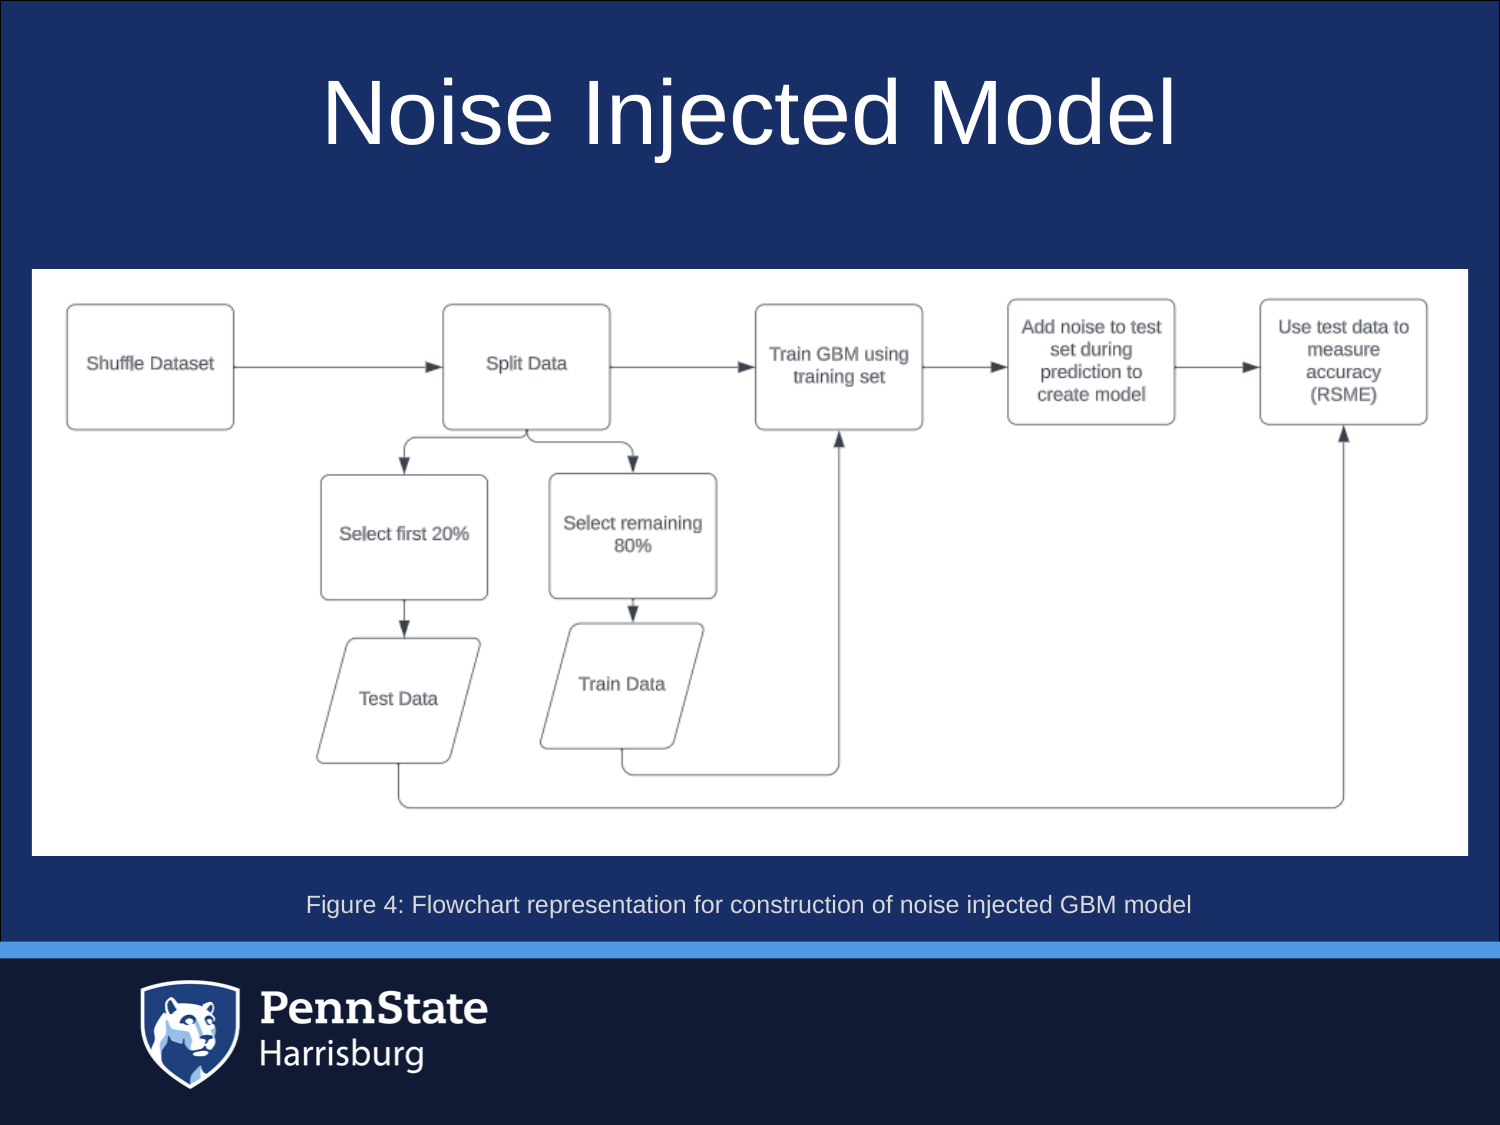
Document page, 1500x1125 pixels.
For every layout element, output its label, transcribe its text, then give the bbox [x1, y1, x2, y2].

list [31, 269, 1469, 856]
picture [123, 967, 513, 1100]
text_box Figure 4: Flowchart representation for construction of noise injected GBM model [256, 864, 1244, 926]
title Noise Injected Model [75, 45, 1425, 233]
